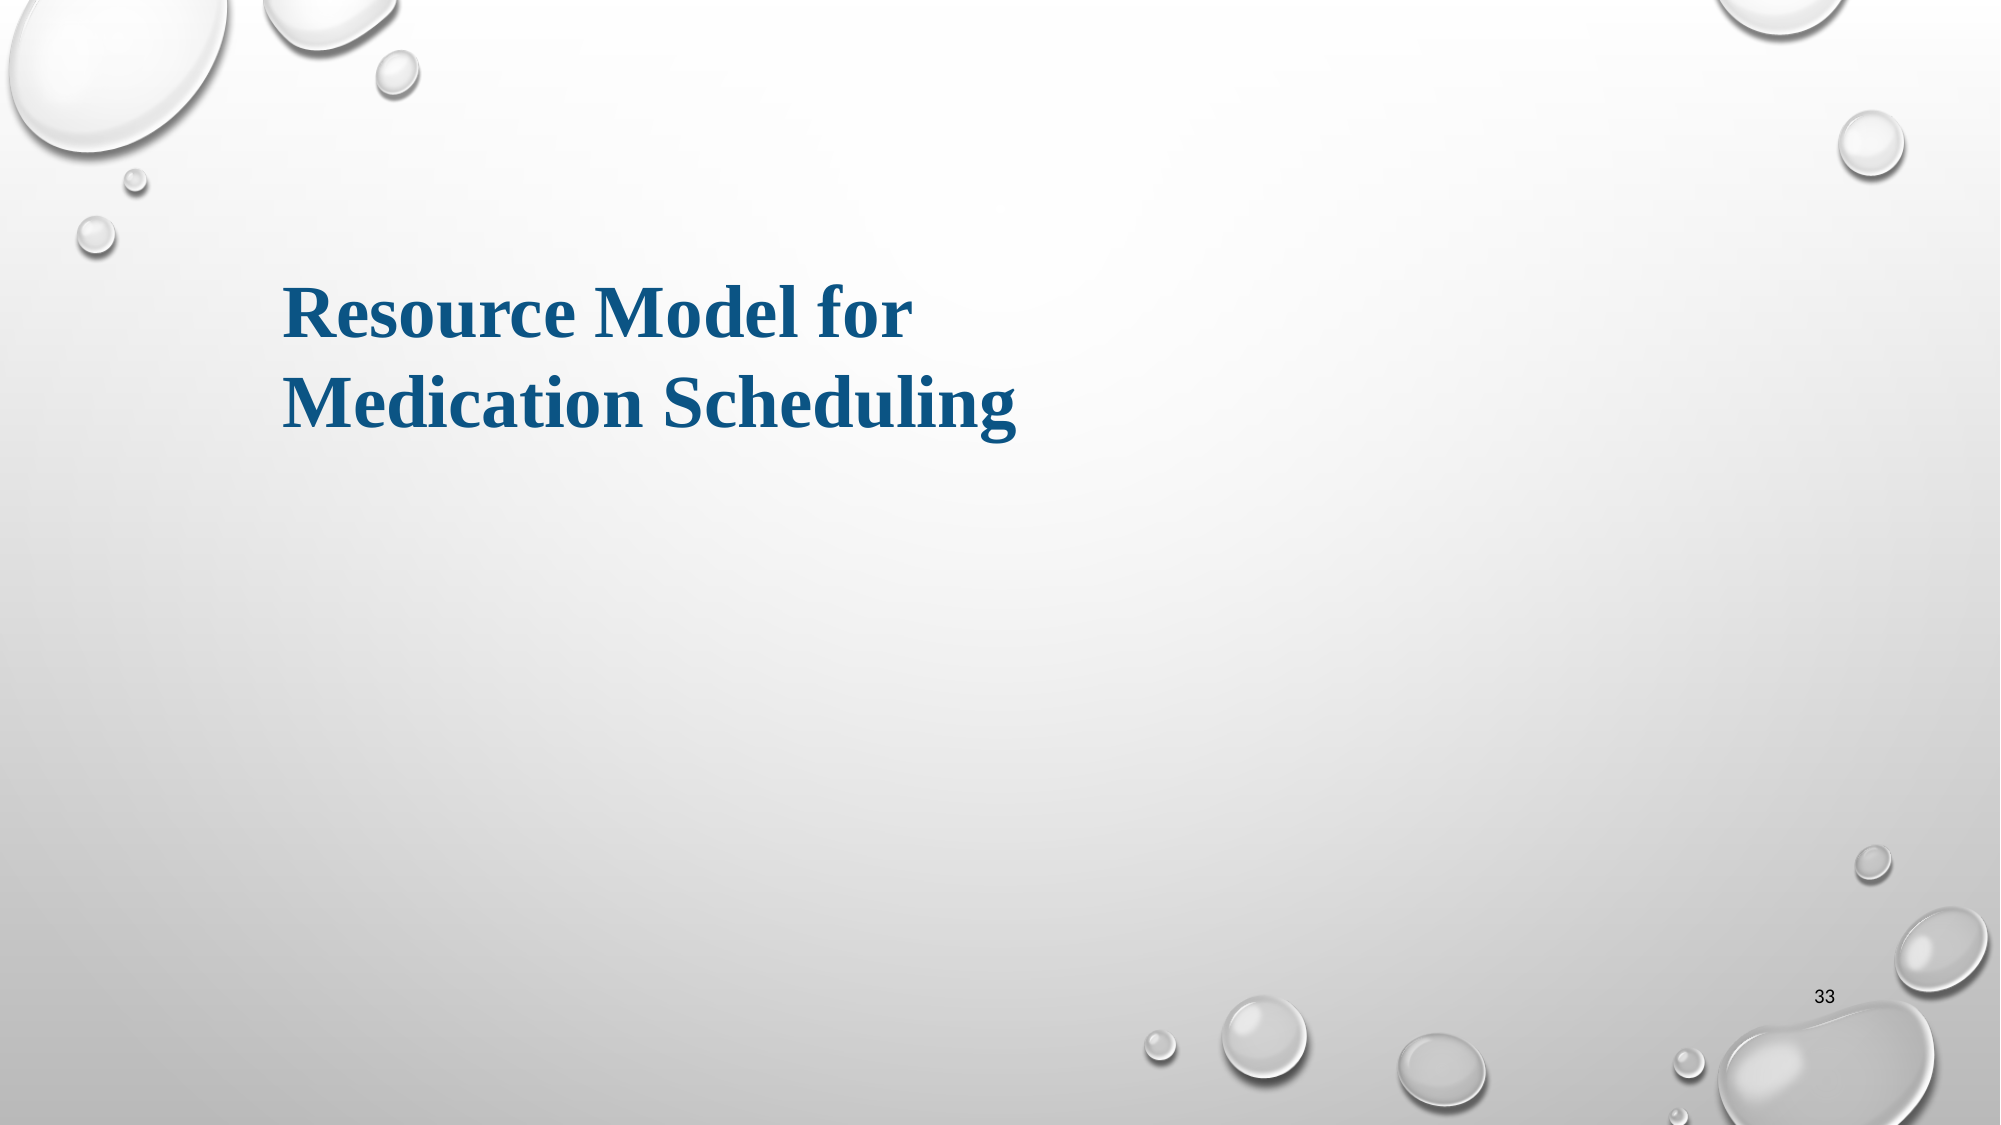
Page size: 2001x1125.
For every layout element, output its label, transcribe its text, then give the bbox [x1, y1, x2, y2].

slide_number 33 [1724, 965, 1851, 1025]
picture [0, 0, 2000, 1125]
text_box Resource Model for Medication Scheduling [267, 255, 1272, 451]
